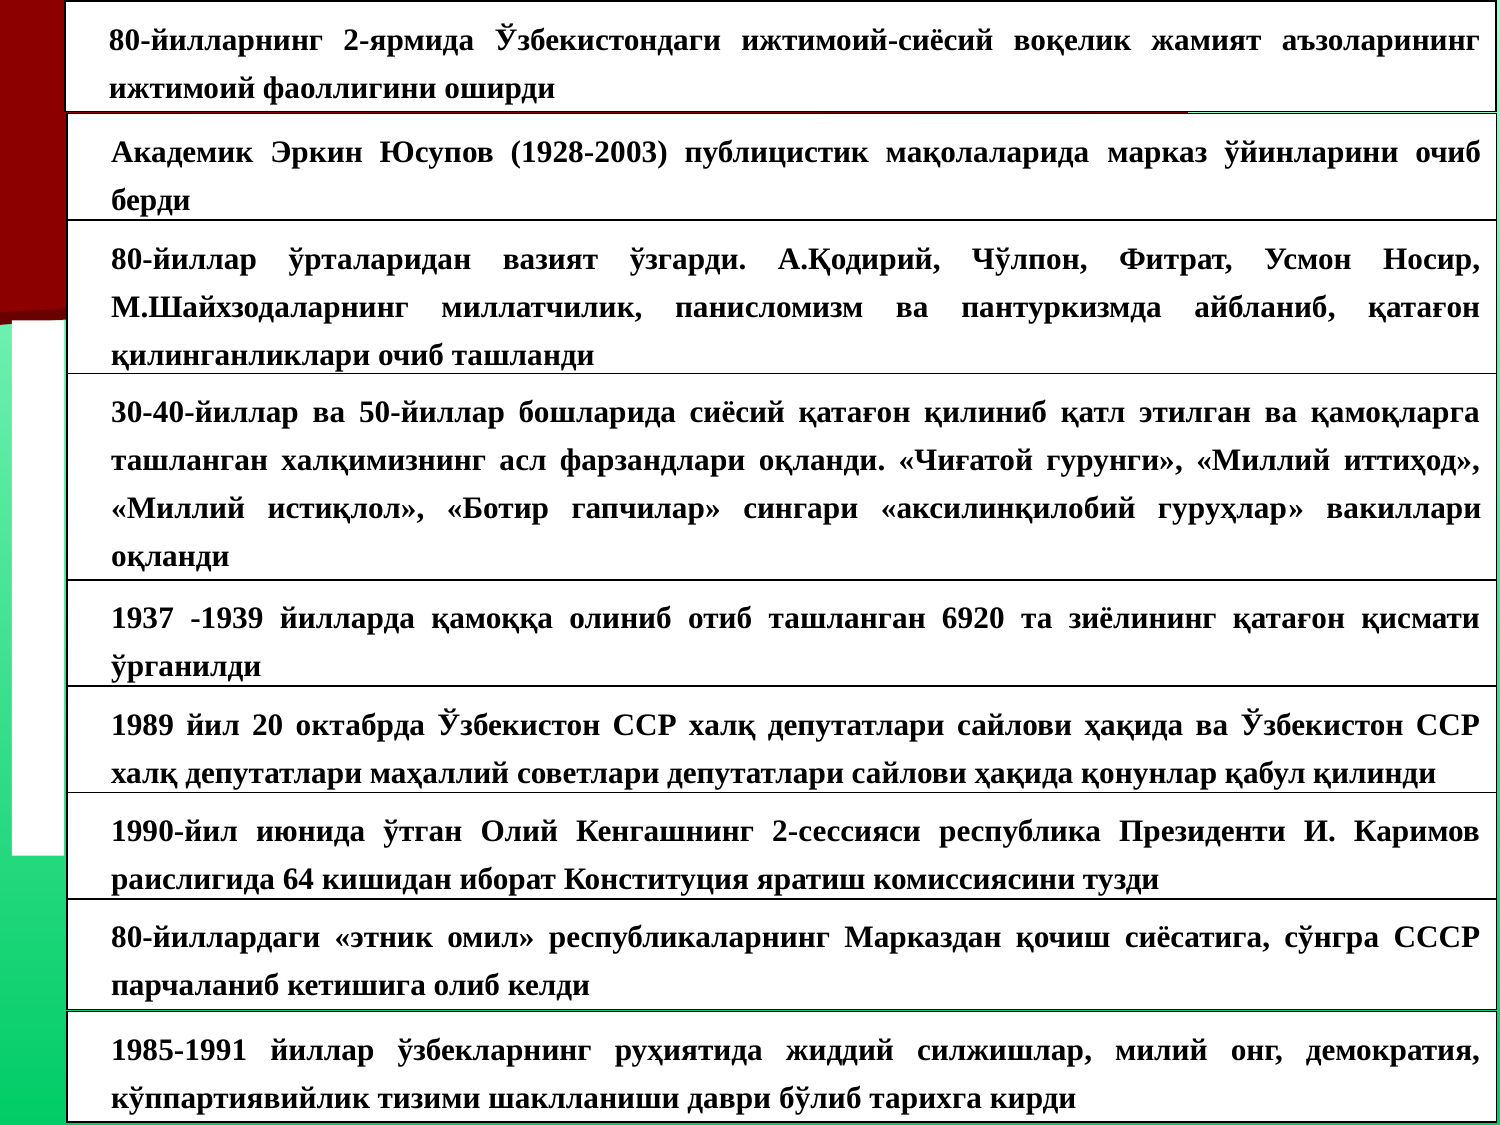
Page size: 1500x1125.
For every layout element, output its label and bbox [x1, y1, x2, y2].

text_box [11, 1, 1497, 1124]
